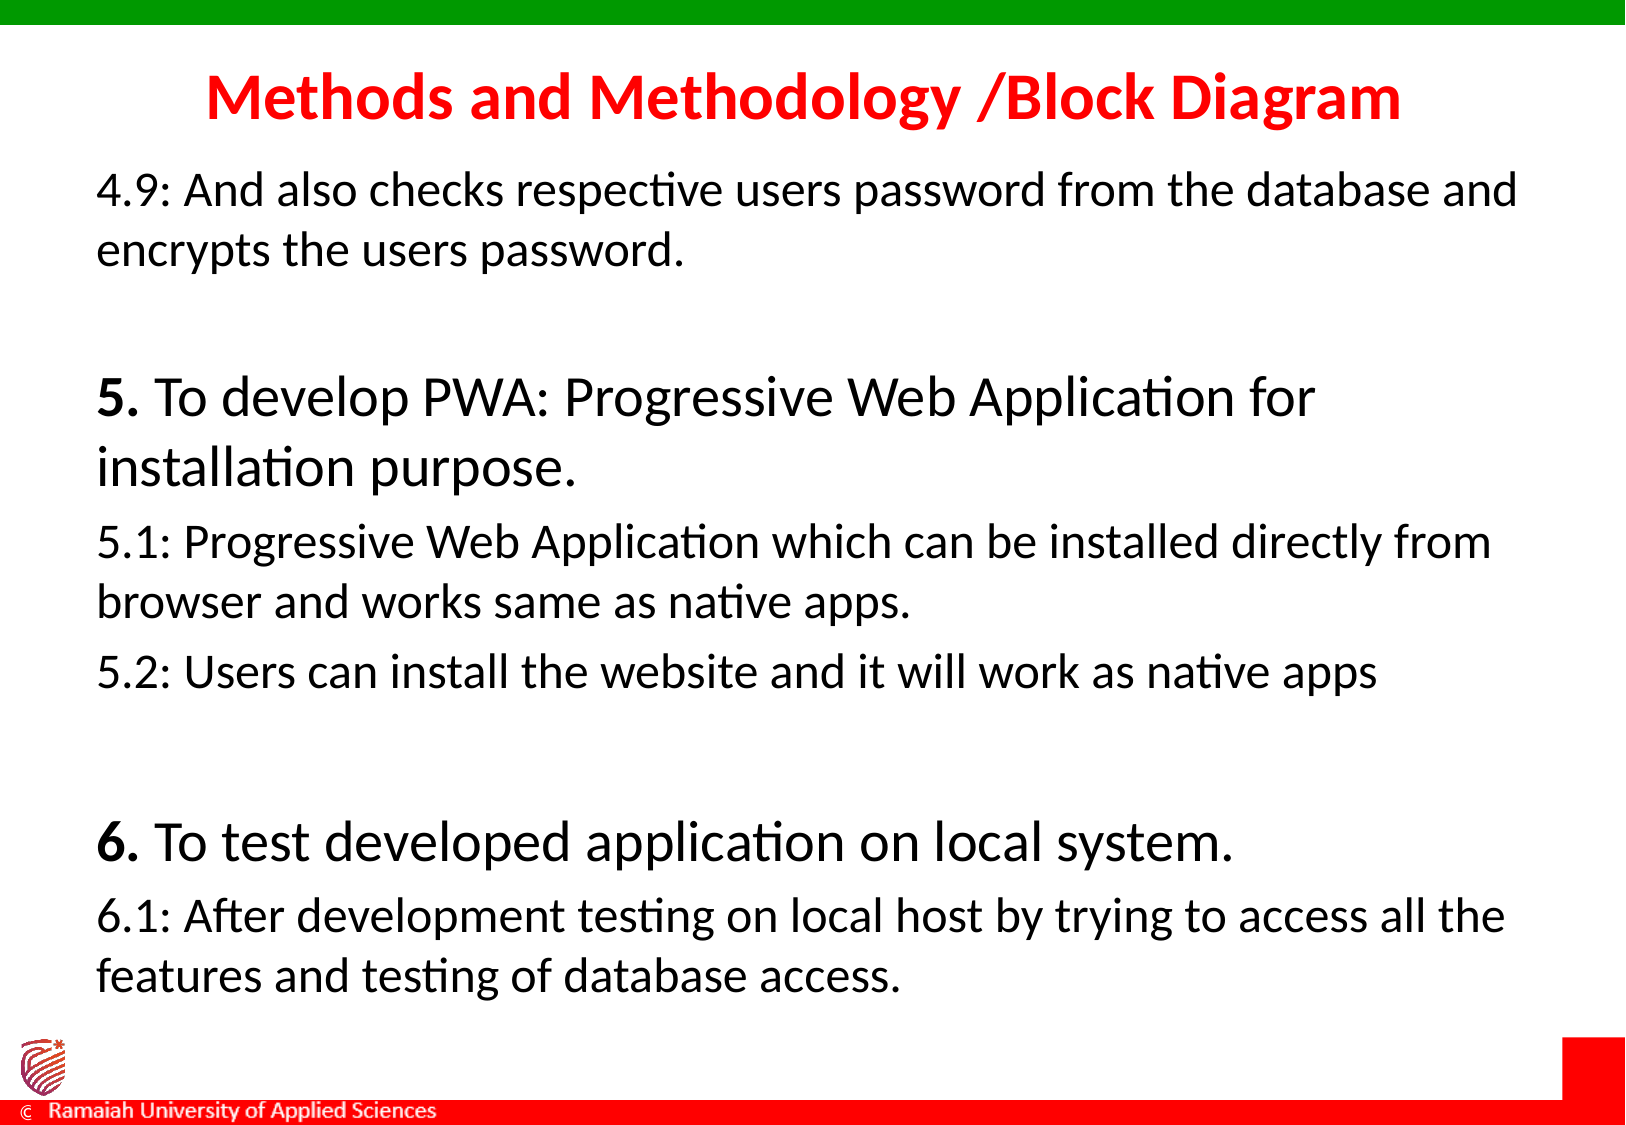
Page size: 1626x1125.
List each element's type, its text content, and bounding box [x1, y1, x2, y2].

title Methods and Methodology /Block Diagram [81, 45, 1544, 149]
picture [44, 1100, 442, 1125]
picture [21, 1039, 65, 1096]
list 4.9: And also checks respective users password from the database and encrypts the users password. 5. To develop PWA: Progressive Web Application for installation purpose. 5.1: Progressive Web Application which can be installed directly from browser and works same as native apps. 5.2: Users can install the website and it will work as native apps 6. To test developed application on local system. 6.1: After development testing on local host by trying to access all the features and testing of database access. [81, 149, 1544, 1080]
